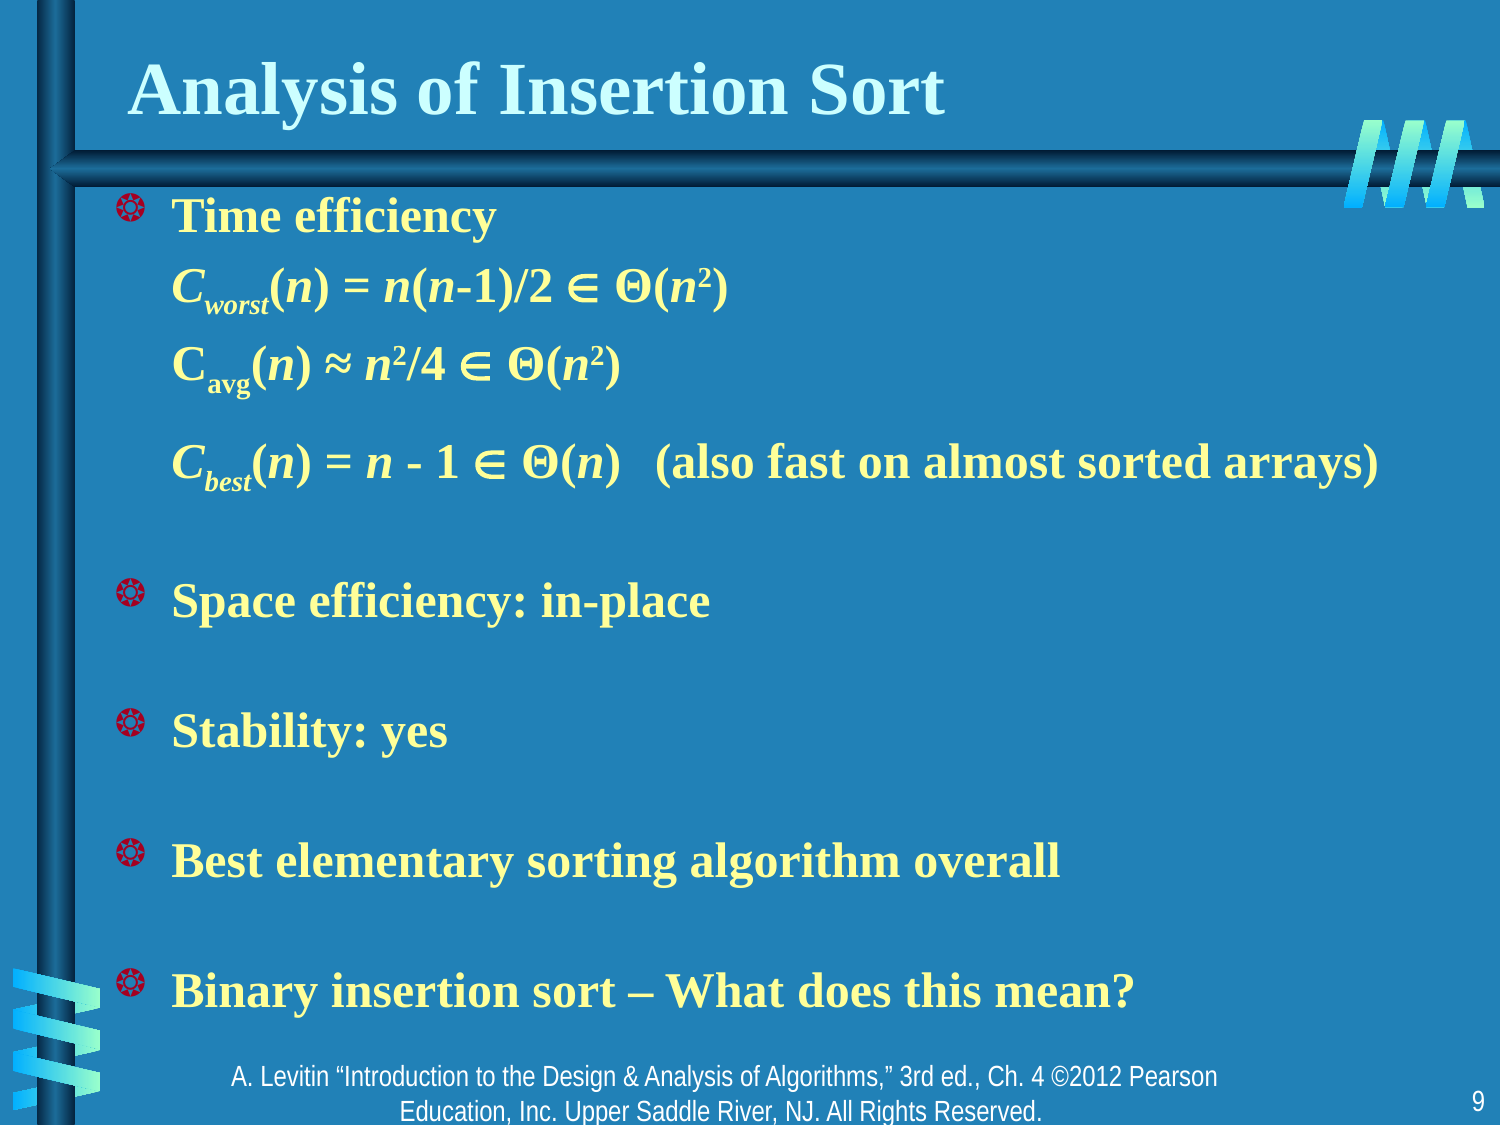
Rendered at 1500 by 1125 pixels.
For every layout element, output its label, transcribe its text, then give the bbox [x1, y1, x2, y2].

footer A. Levitin “Introduction to the Design & Analysis of Algorithms,” 3rd ed., Ch. 4 ©2012 Pearson Education, Inc. Upper Saddle River, NJ. All Rights Reserved. [200, 1093, 1187, 1100]
list Time efficiency Cworst(n) = n(n-1)/2  Θ(n2) Cavg(n) ≈ n2/4  Θ(n2) Cbest(n) = n - 1  Θ(n) (also fast on almost sorted arrays) Space efficiency: in-place Stability: yes Best elementary sorting algorithm overall Binary insertion sort – What does this mean? [99, 174, 1500, 1093]
slide_number 9 [1187, 1093, 1500, 1125]
title Analysis of Insertion Sort [112, 24, 1358, 138]
